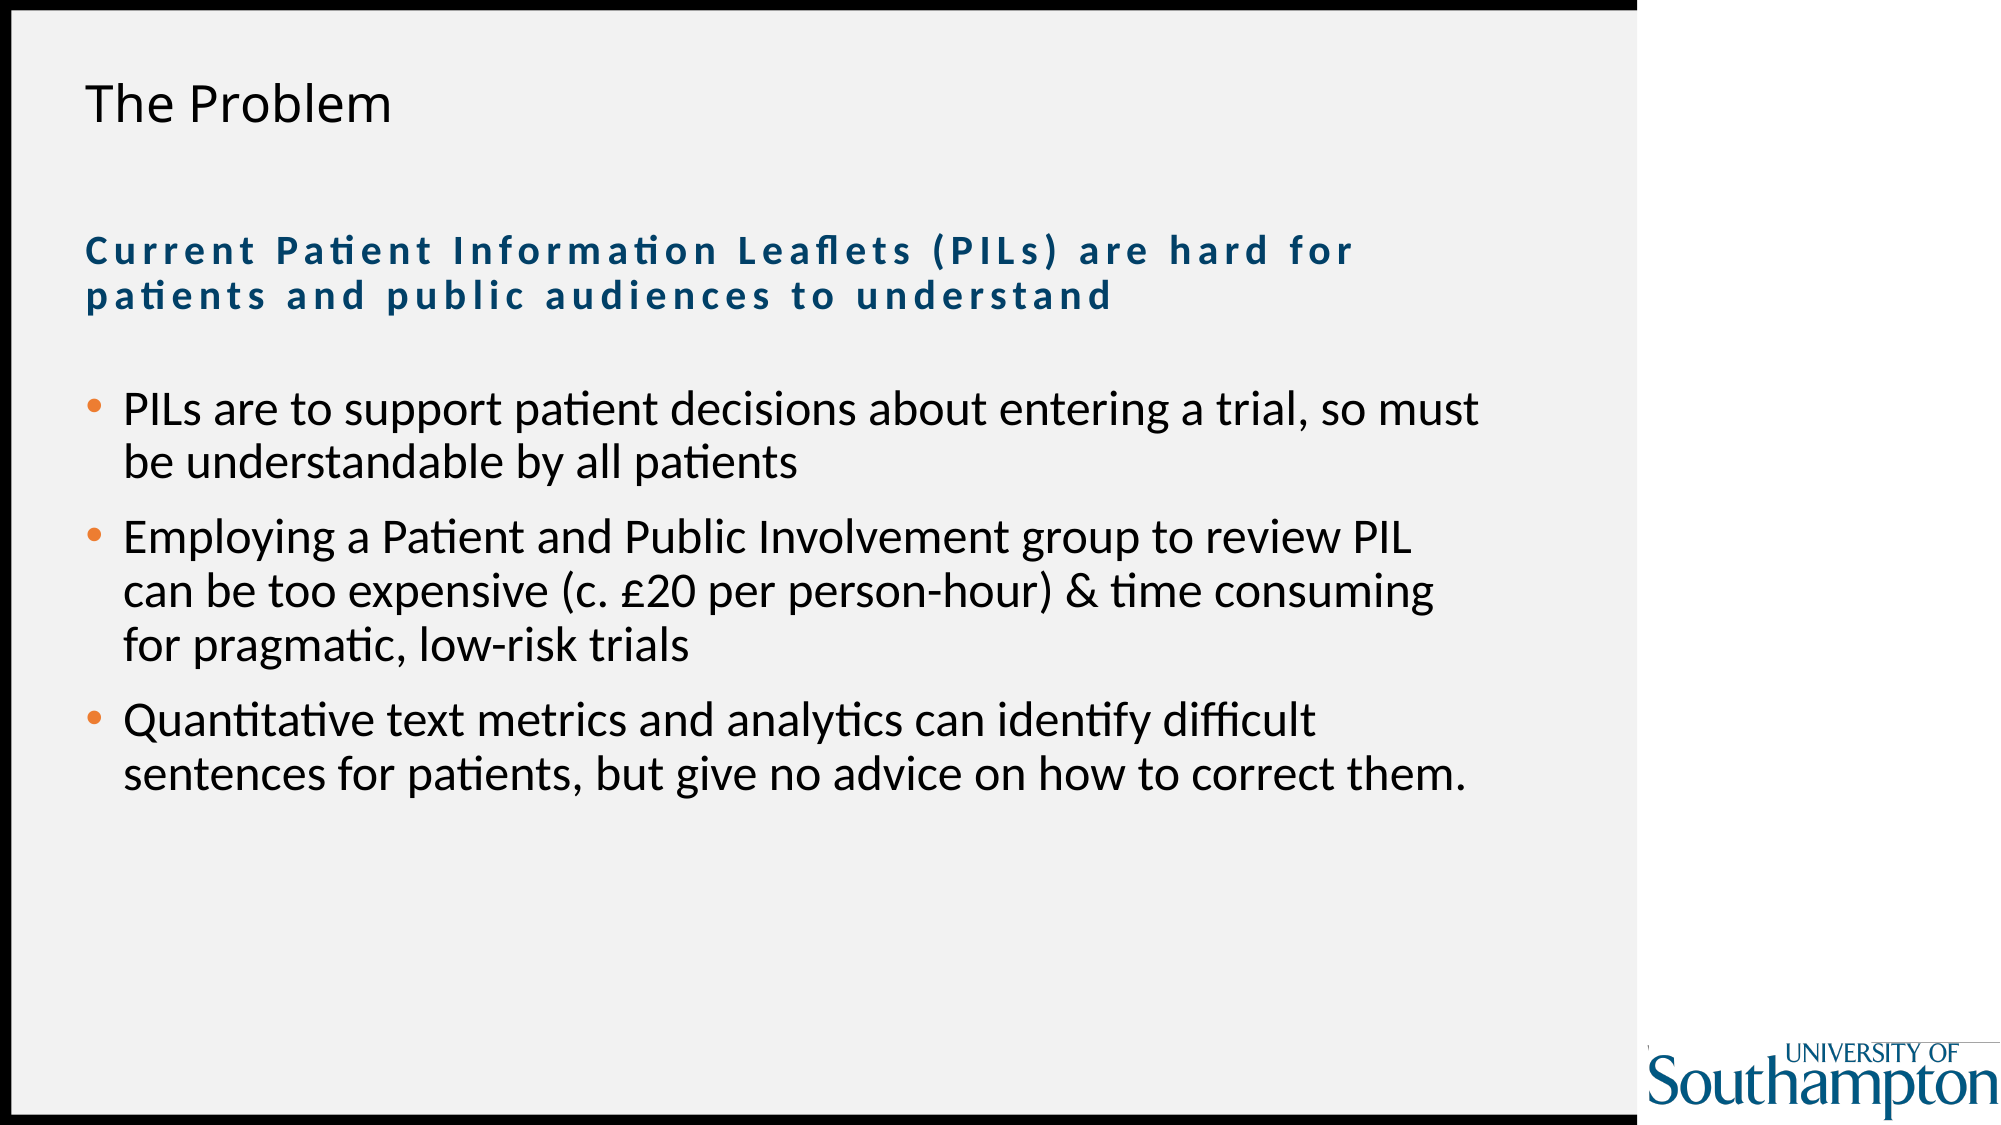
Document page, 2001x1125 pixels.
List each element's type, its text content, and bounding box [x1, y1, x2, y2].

picture [1648, 1042, 2000, 1121]
text_box Current Patient Information Leaflets (PILs) are hard for patients and public audiences to understand [70, 221, 1530, 321]
slide_number [1412, 1042, 1863, 1103]
text_box PILs are to support patient decisions about entering a trial, so must be understandable by all patients Employing a Patient and Public Involvement group to review PIL can be too expensive (c. £20 per person-hour) & time consuming for pragmatic, low-risk trials Quantitative text metrics and analytics can identify difficult sentences for patients, but give no advice on how to correct them. [70, 374, 1500, 1043]
title The Problem [70, 70, 1580, 142]
